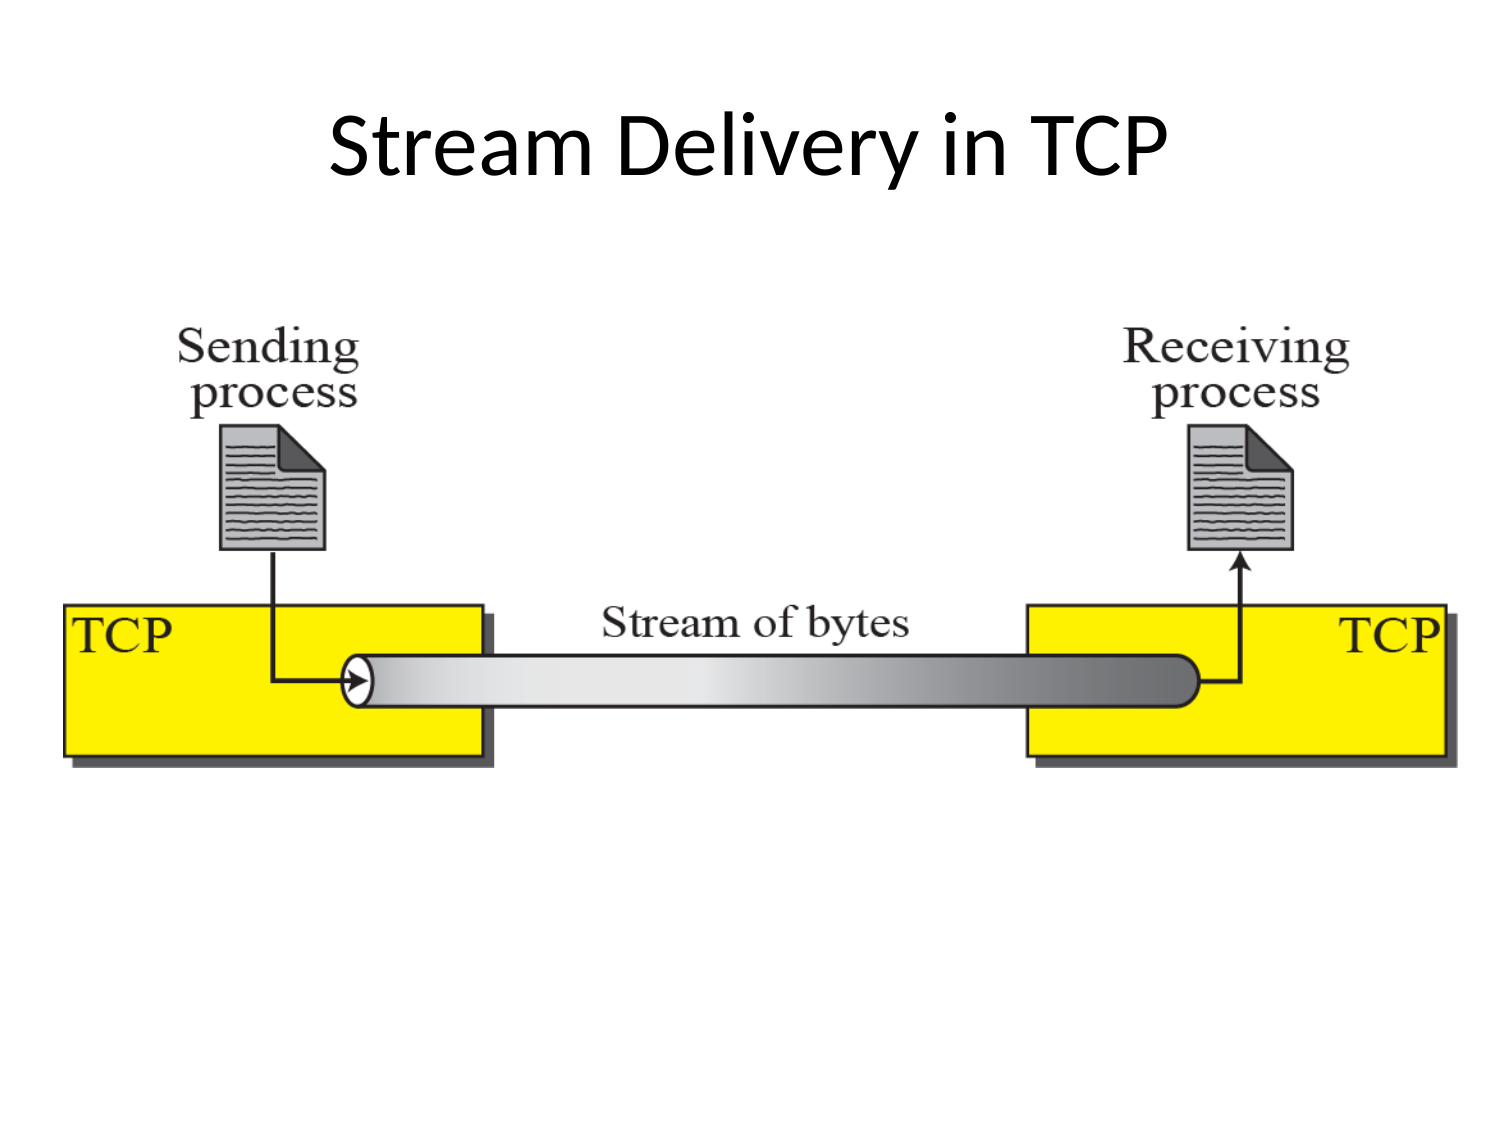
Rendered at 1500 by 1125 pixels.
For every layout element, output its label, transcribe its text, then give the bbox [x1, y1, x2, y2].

picture [62, 320, 1458, 768]
title Stream Delivery in TCP [74, 44, 1426, 233]
